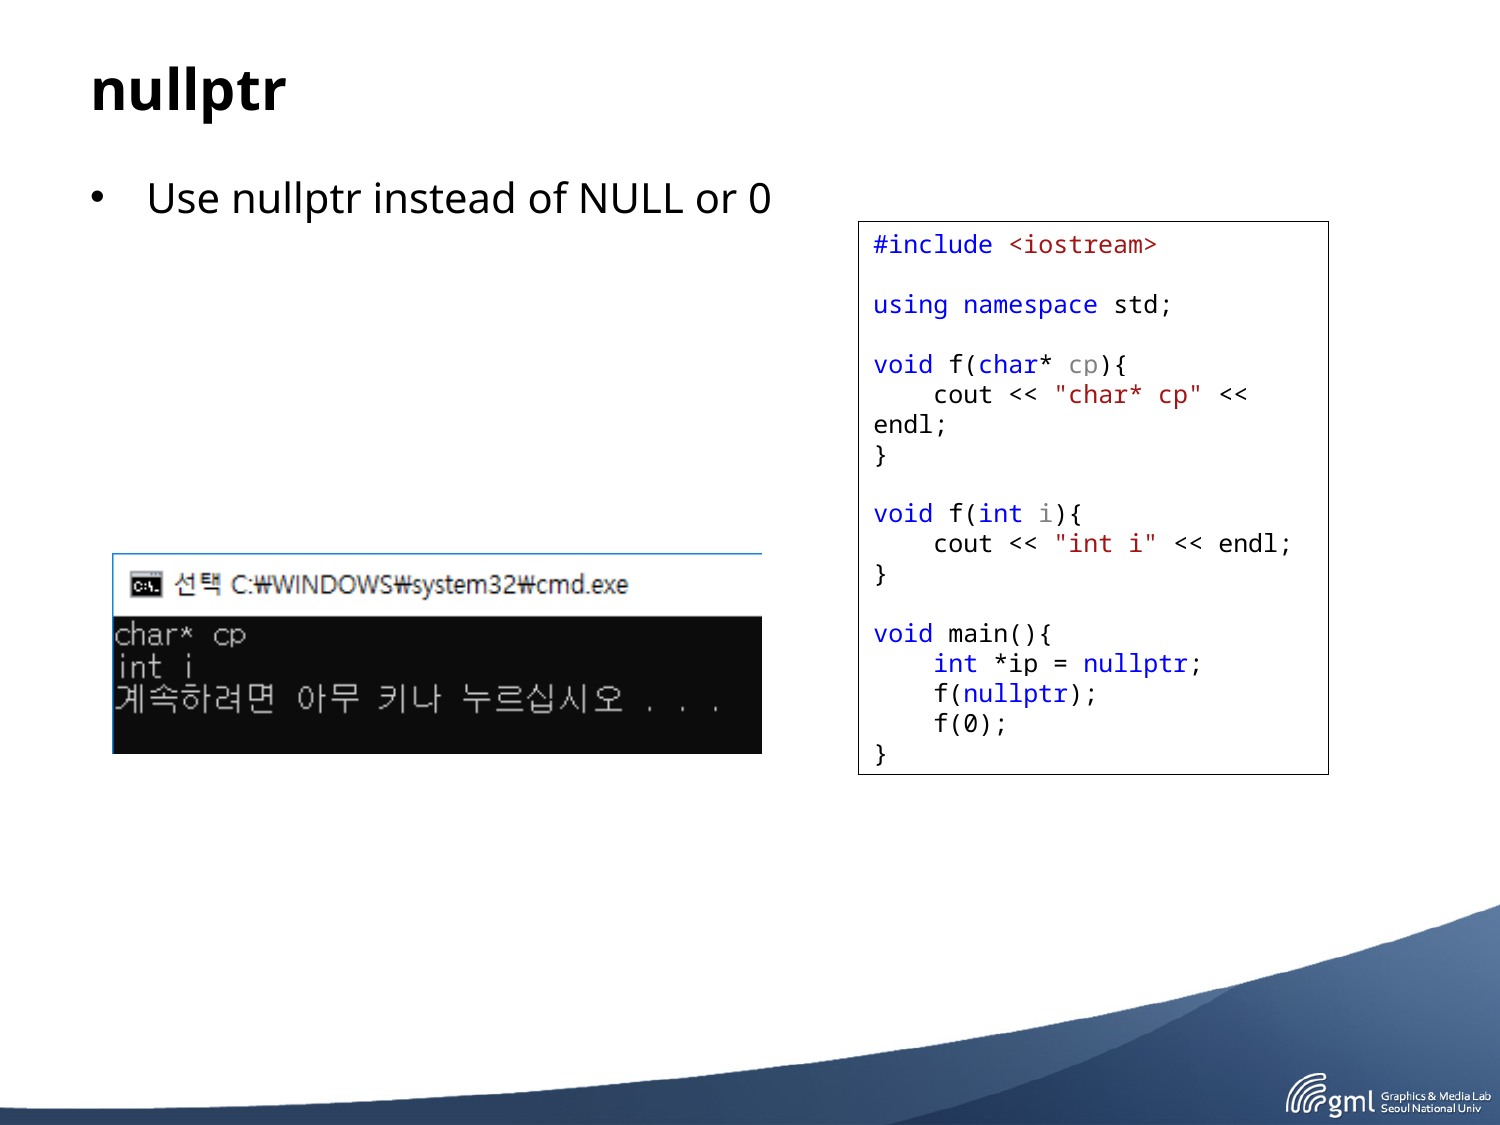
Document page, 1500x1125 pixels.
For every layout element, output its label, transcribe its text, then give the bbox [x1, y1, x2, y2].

title nullptr [75, 45, 1425, 129]
text_box #include <iostream> using namespace std; void f(char* cp){ cout << "char* cp" << endl; } void f(int i){ cout << "int i" << endl; } void main(){ int *ip = nullptr; f(nullptr); f(0); } [858, 221, 1329, 775]
list Use nullptr instead of NULL or 0 [75, 164, 1425, 1008]
picture [0, 0, 1500, 1125]
